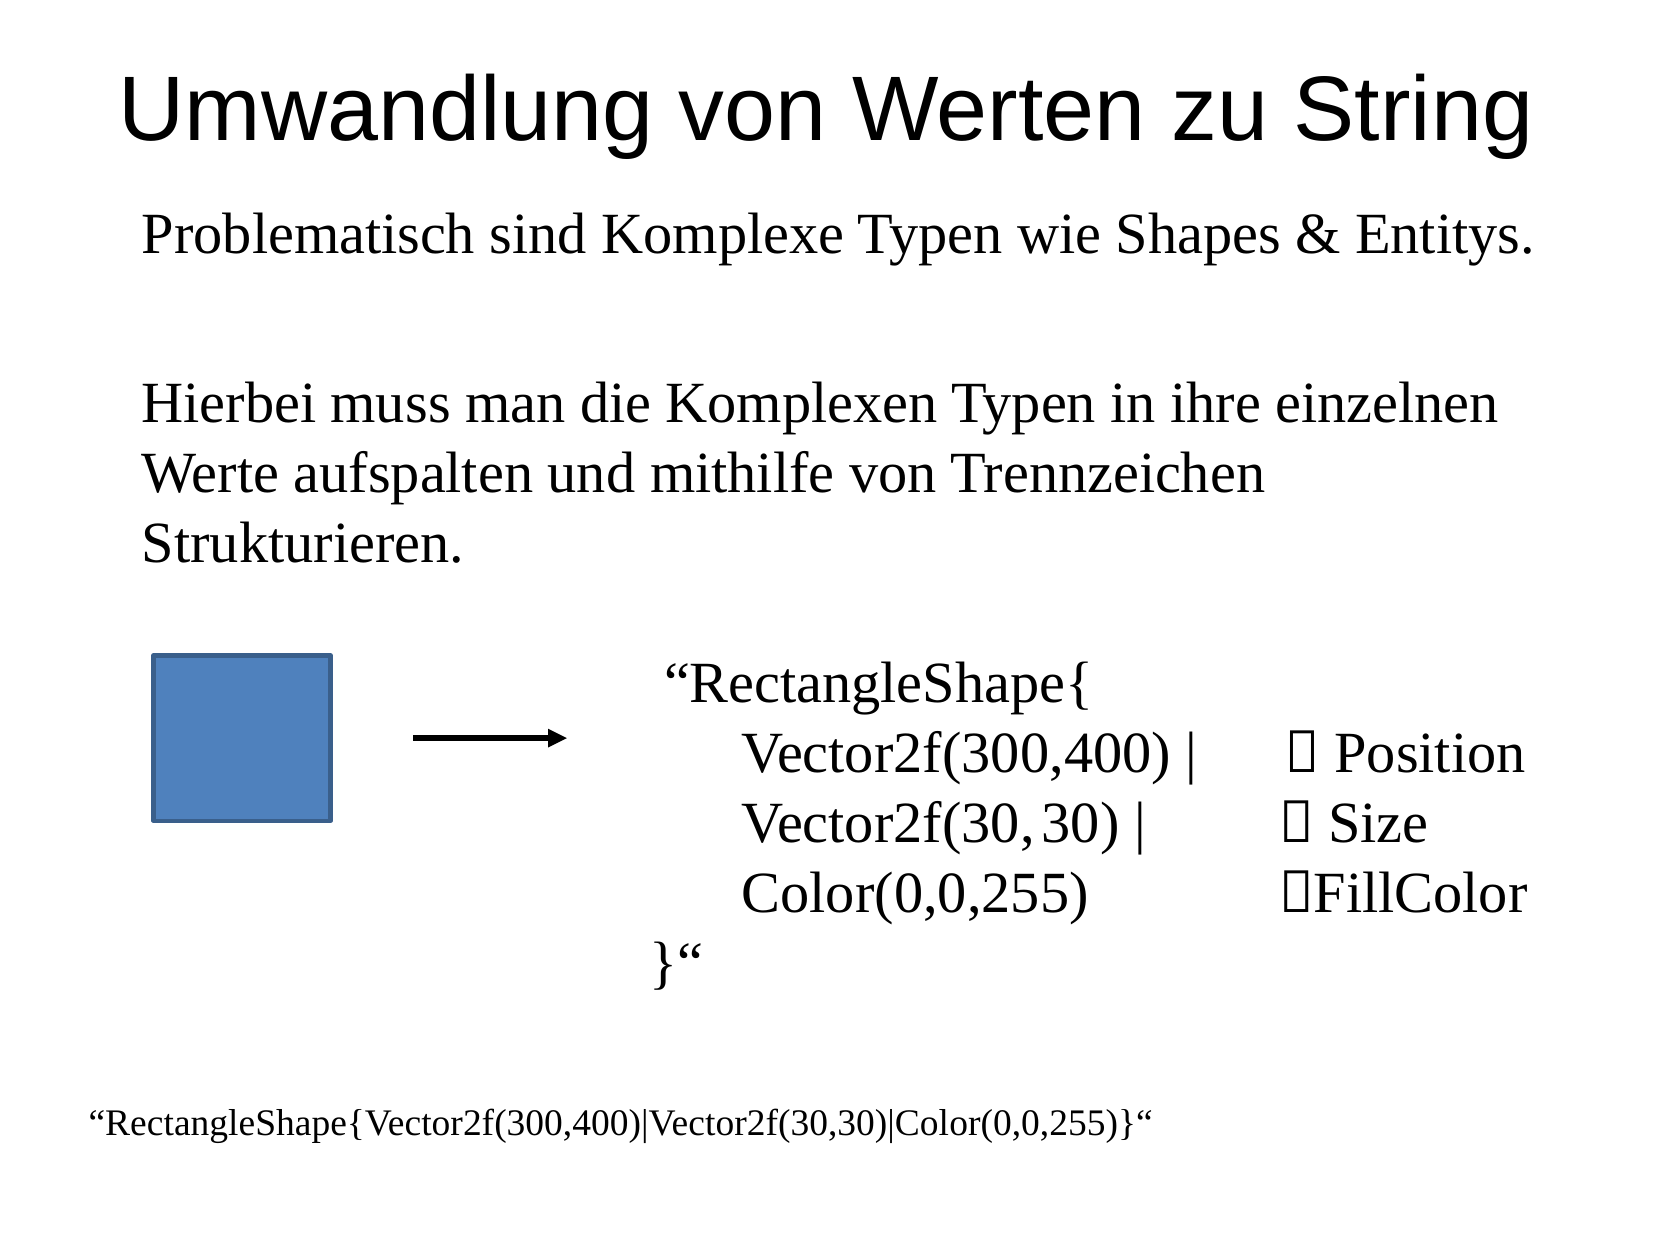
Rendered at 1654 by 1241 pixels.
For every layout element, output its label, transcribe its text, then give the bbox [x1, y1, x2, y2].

text_box [151, 653, 333, 823]
title Umwandlung von Werten zu String [82, 0, 1571, 207]
list Problematisch sind Komplexe Typen wie Shapes & Entitys. Hierbei muss man die Komplexen Typen in ihre einzelnen Werte aufspalten und mithilfe von Trennzeichen Strukturieren. “RectangleShape{ Vector2f(300,400) |  Position Vector2f(30, 30) |  Size Color(0,0,255) FillColor }“ “RectangleShape{Vector2f(300,400)|Vector2f(30,30)|Color(0,0,255)}“ [70, 194, 1559, 1211]
